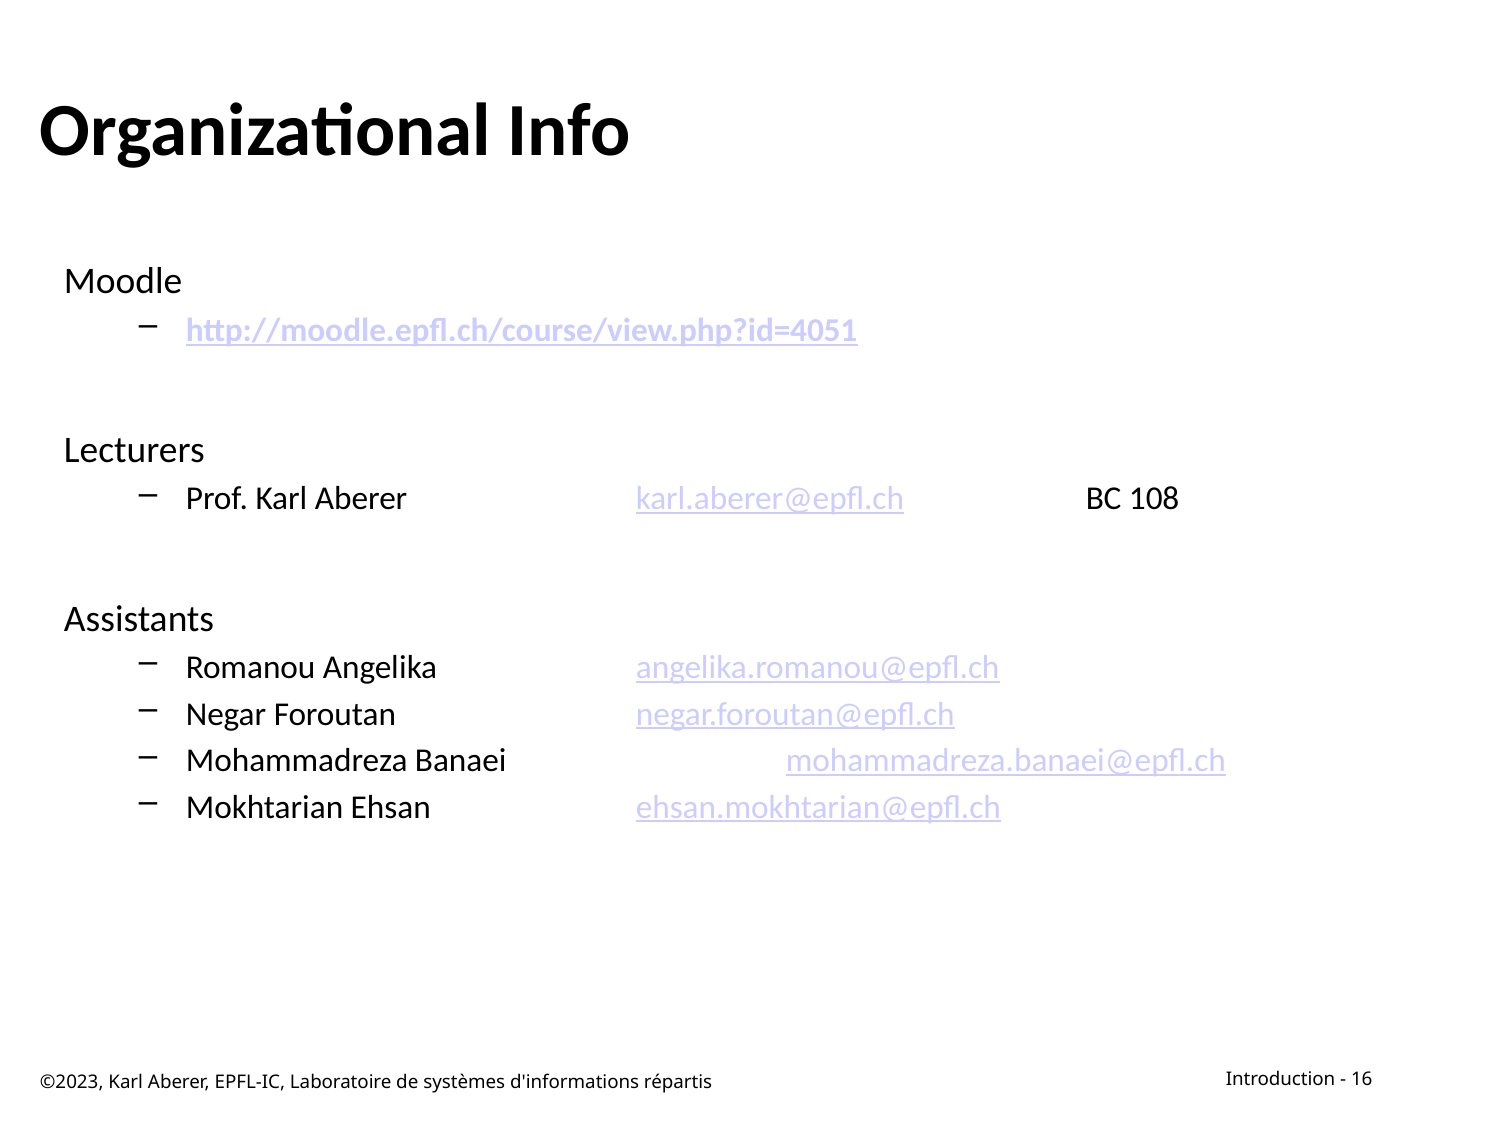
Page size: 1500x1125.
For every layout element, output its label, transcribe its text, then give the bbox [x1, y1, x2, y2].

footer ©2023, Karl Aberer, EPFL-IC, Laboratoire de systèmes d'informations répartis [24, 1062, 988, 1101]
title Organizational Info [24, 49, 1388, 201]
list Moodle http://moodle.epfl.ch/course/view.php?id=4051 Lecturers Prof. Karl Aberer karl.aberer@epfl.ch BC 108 Assistants Romanou Angelika angelika.romanou@epfl.ch Negar Foroutan negar.foroutan@epfl.ch Mohammadreza Banaei mohammadreza.banaei@epfl.ch Mokhtarian Ehsan ehsan.mokhtarian@epfl.ch [48, 196, 1412, 1022]
